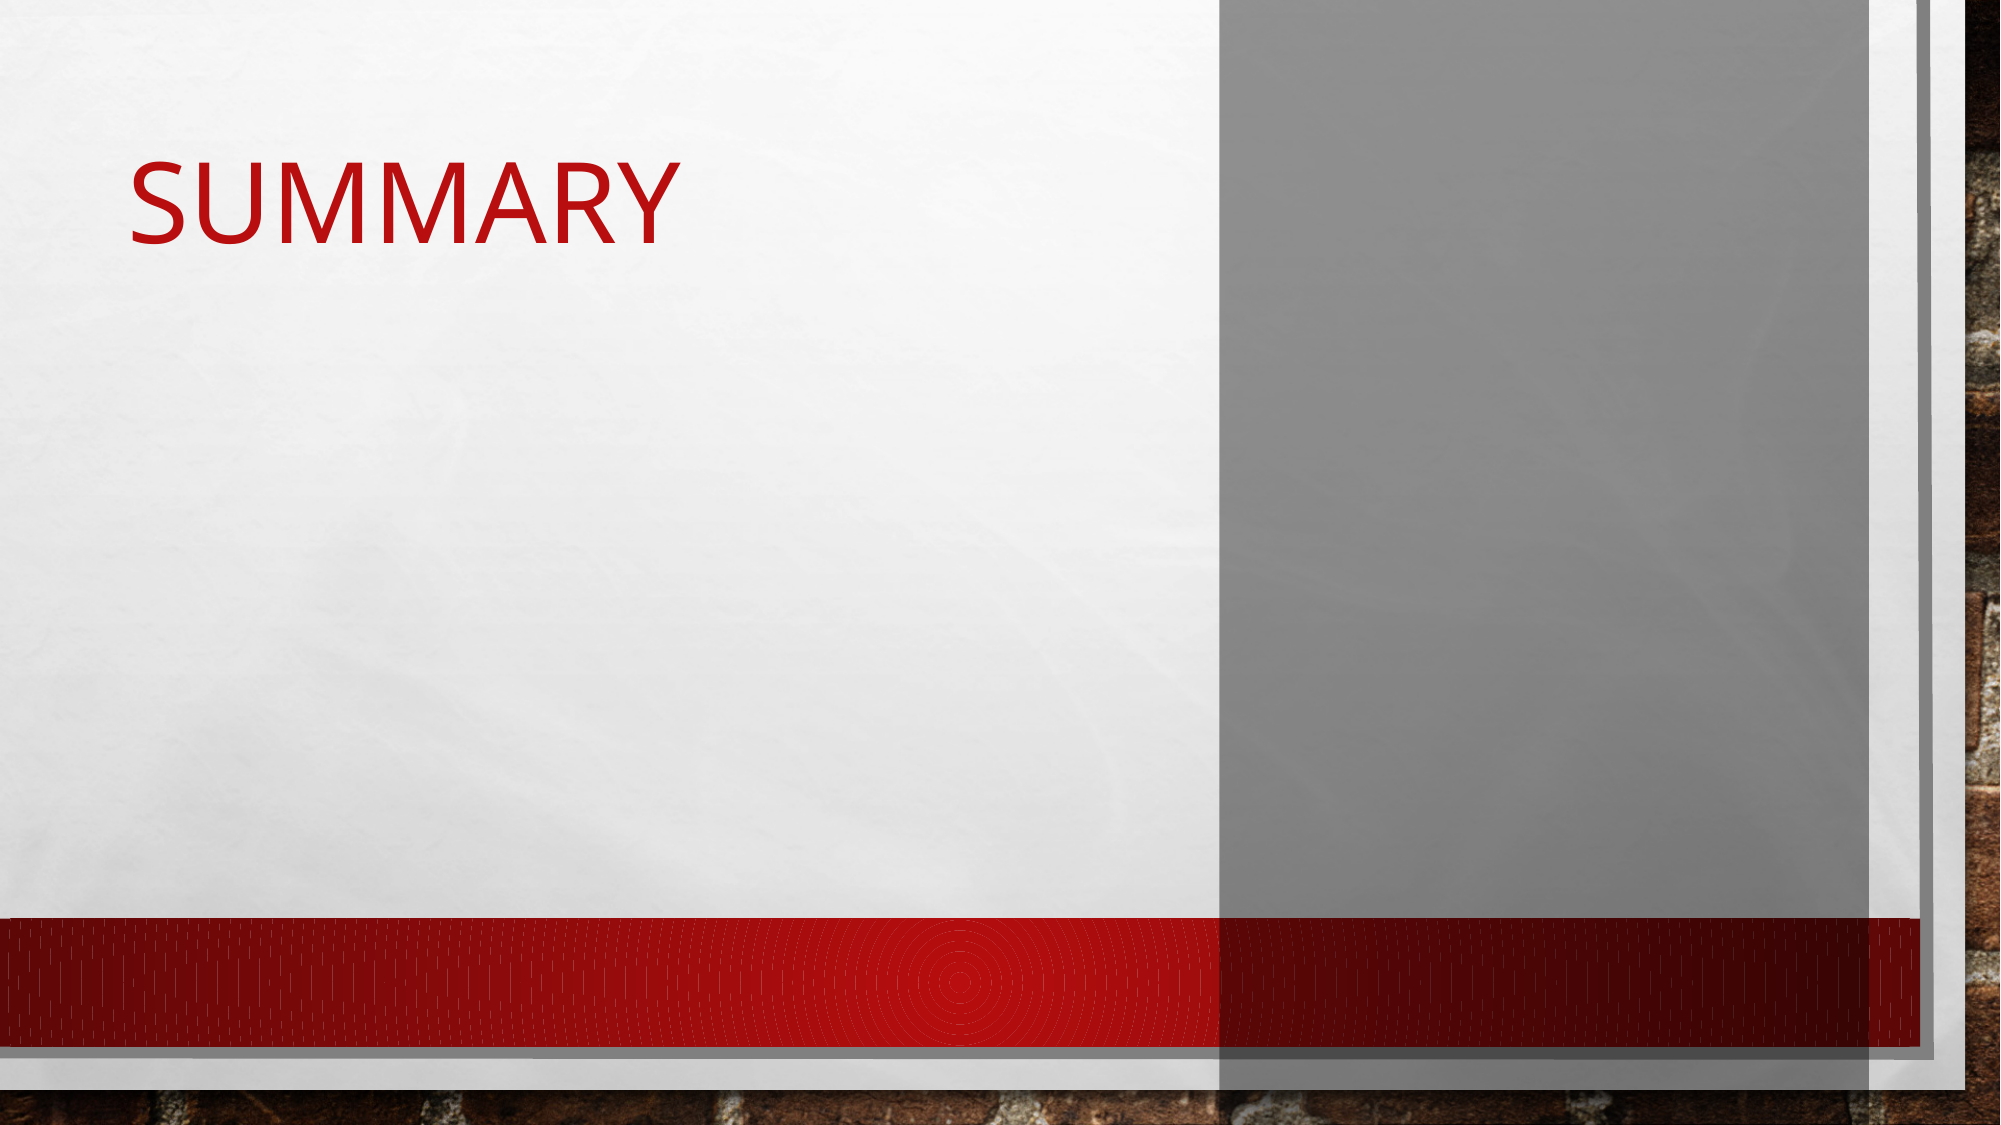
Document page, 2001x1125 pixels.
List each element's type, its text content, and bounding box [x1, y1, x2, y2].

text_box [1218, 0, 1870, 1125]
title Summary [112, 112, 1218, 302]
picture [0, 1090, 1218, 1125]
picture [1870, 0, 2000, 1125]
